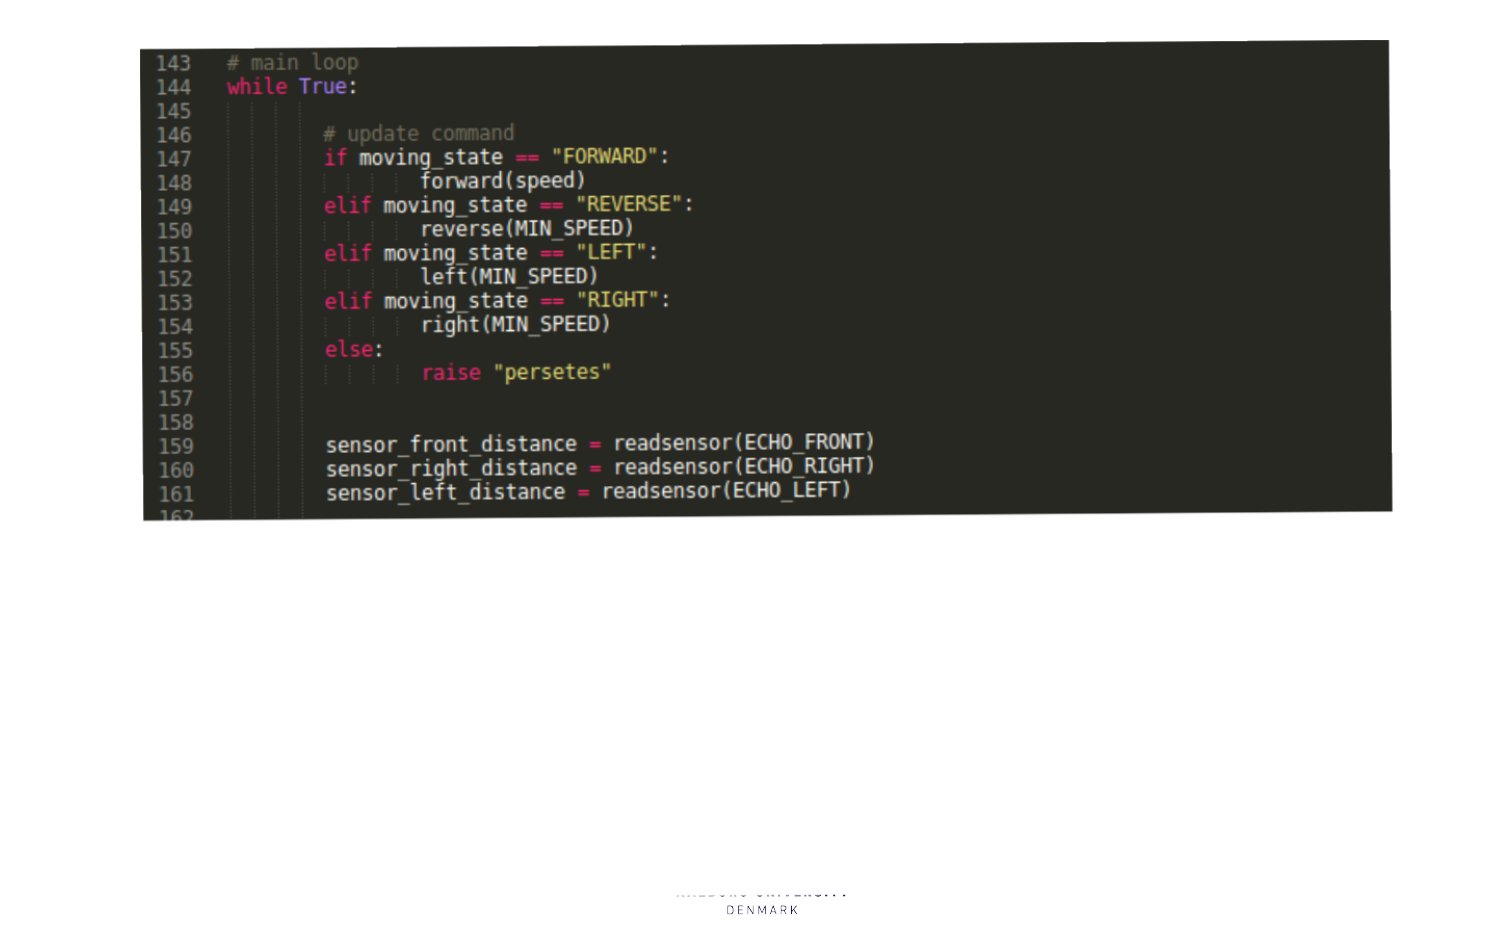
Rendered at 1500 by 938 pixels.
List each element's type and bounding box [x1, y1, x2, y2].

picture [141, 40, 1395, 929]
